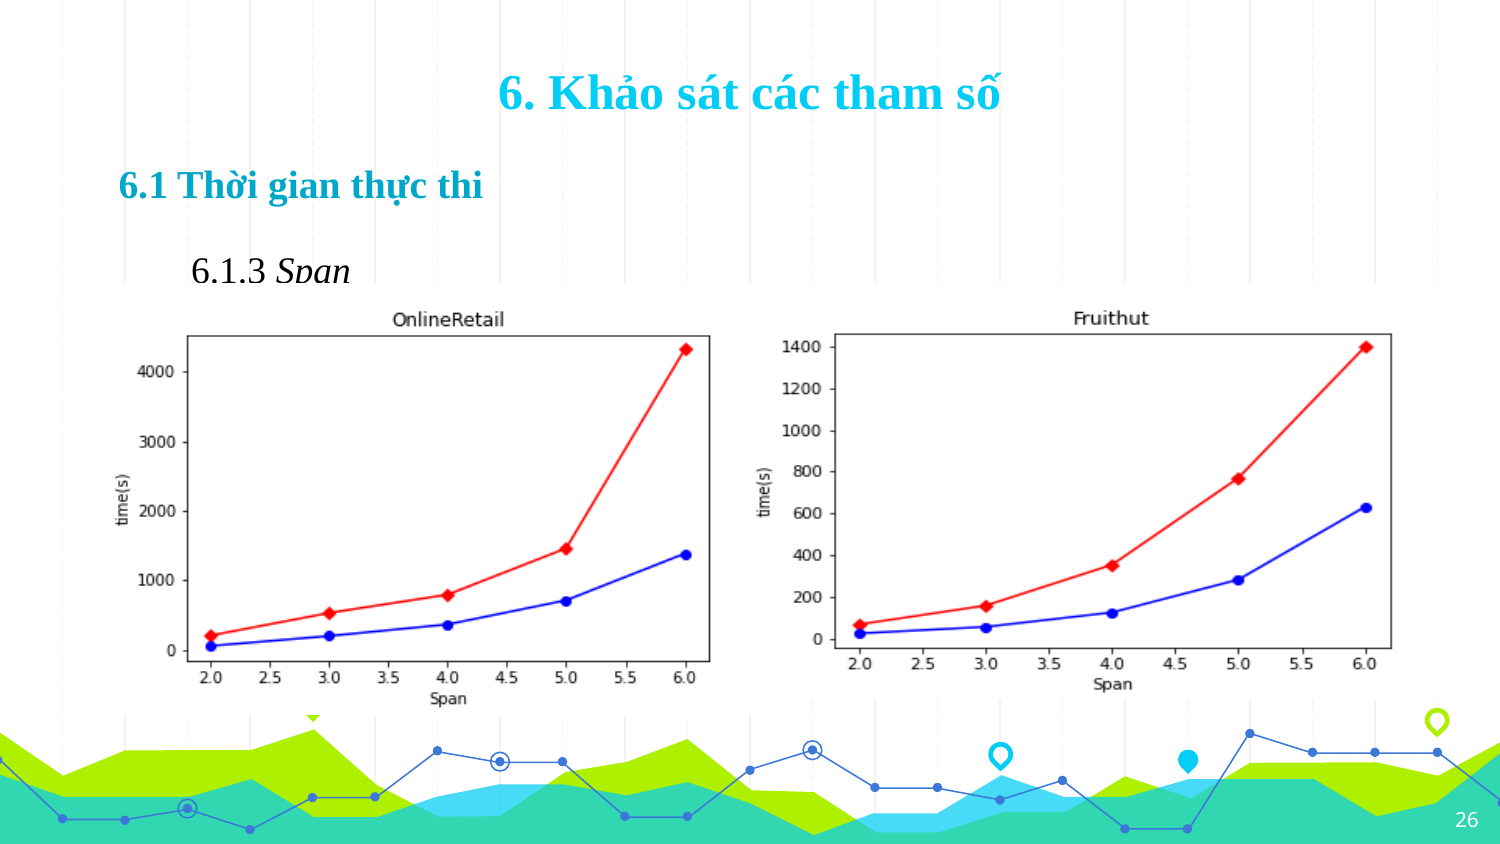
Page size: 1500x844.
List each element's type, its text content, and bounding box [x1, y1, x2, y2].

picture [103, 283, 1463, 715]
text_box 6.1.3 Span [176, 231, 813, 282]
slide_number 26 [1403, 791, 1494, 844]
text_box 6.1 Thời gian thực thi [103, 143, 1252, 222]
title 6. Khảo sát các tham số [176, 16, 1324, 135]
